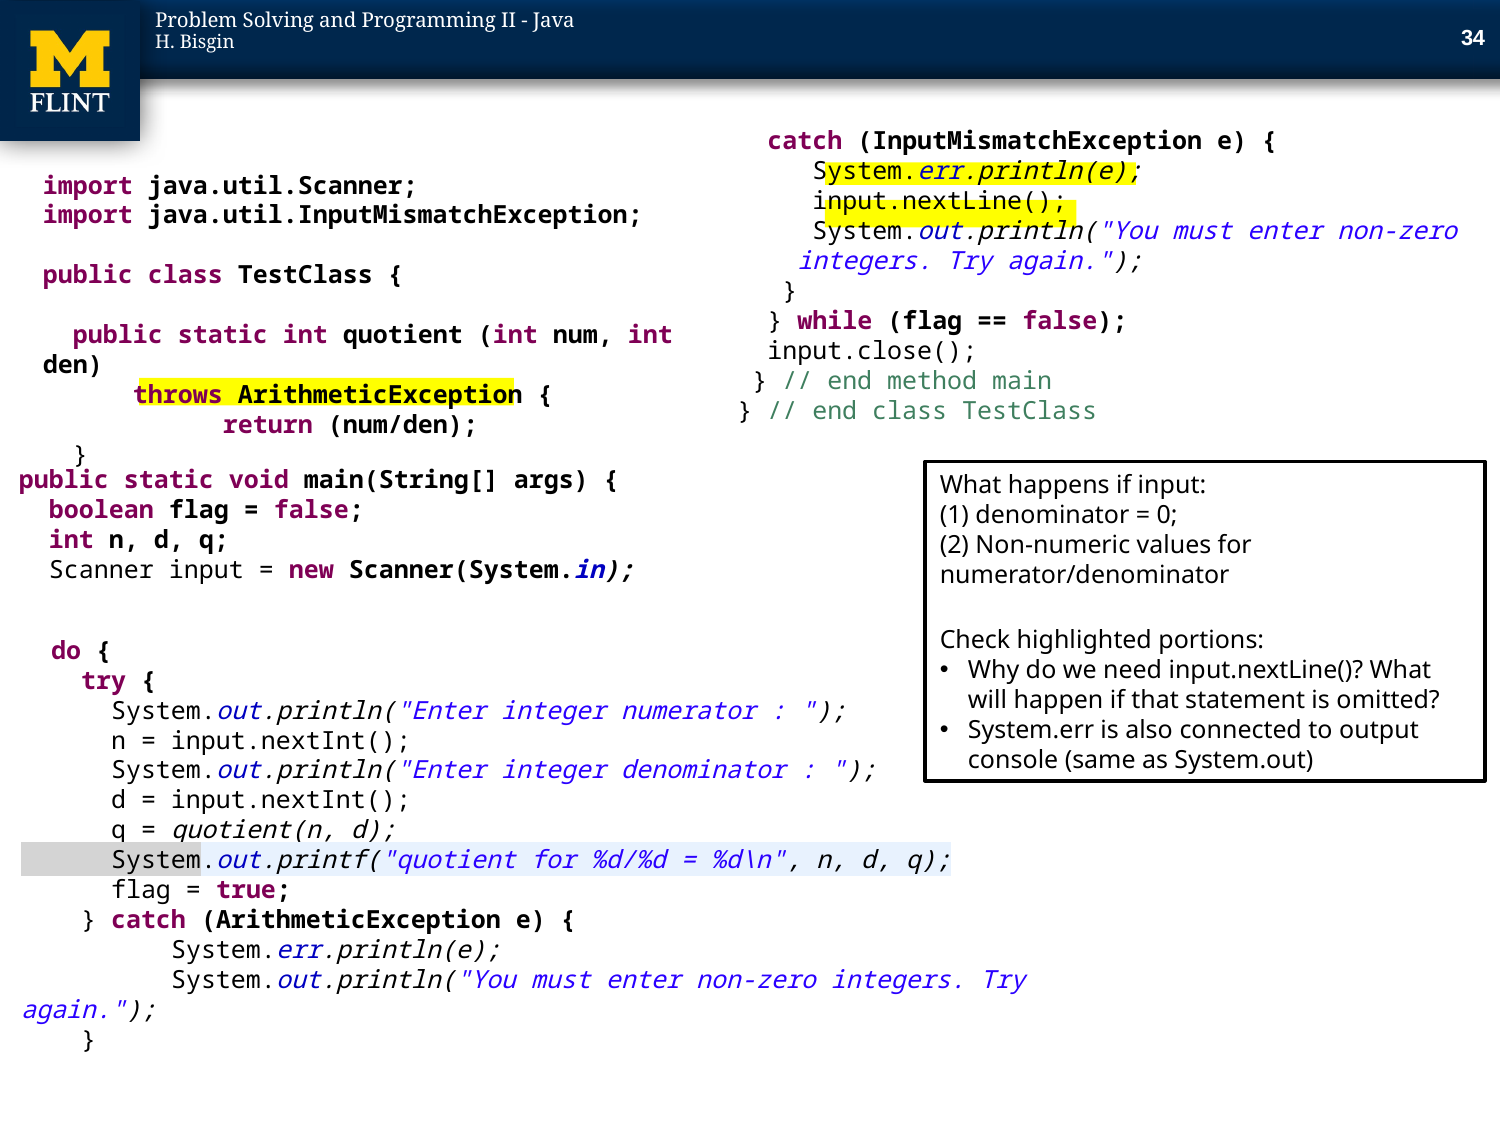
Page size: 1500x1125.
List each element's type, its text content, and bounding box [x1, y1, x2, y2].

text_box import java.util.Scanner; import java.util.InputMismatchException; public class TestClass { public static int quotient (int num, int den) throws ArithmeticException { return (num/den); } [28, 161, 729, 476]
slide_number 34 [1149, 6, 1500, 67]
text_box catch (InputMismatchException e) { System.err.println(e); input.nextLine(); System.out.println("You must enter non-zero integers. Try again."); } } while (flag == false); input.close(); } // end method main } // end class TestClass [722, 117, 1485, 432]
text_box public static void main(String[] args) { boolean flag = false; int n, d, q; Scanner input = new Scanner(System.in); [4, 456, 649, 591]
text_box do { try { System.out.println("Enter integer numerator : "); n = input.nextInt(); System.out.println("Enter integer denominator : "); d = input.nextInt(); q = quotient(n, d); System.out.printf("quotient for %d/%d = %d\n", n, d, q); flag = true; } catch (ArithmeticException e) { System.err.println(e); System.out.println("You must enter non-zero integers. Try again."); } [6, 626, 1144, 1061]
text_box What happens if input: (1) denominator = 0; (2) Non-numeric values for numerator/denominator Check highlighted portions: Why do we need input.nextLine()? What will happen if that statement is omitted? System.err is also connected to output console (same as System.out) [924, 461, 1485, 781]
picture [0, 0, 1500, 1122]
